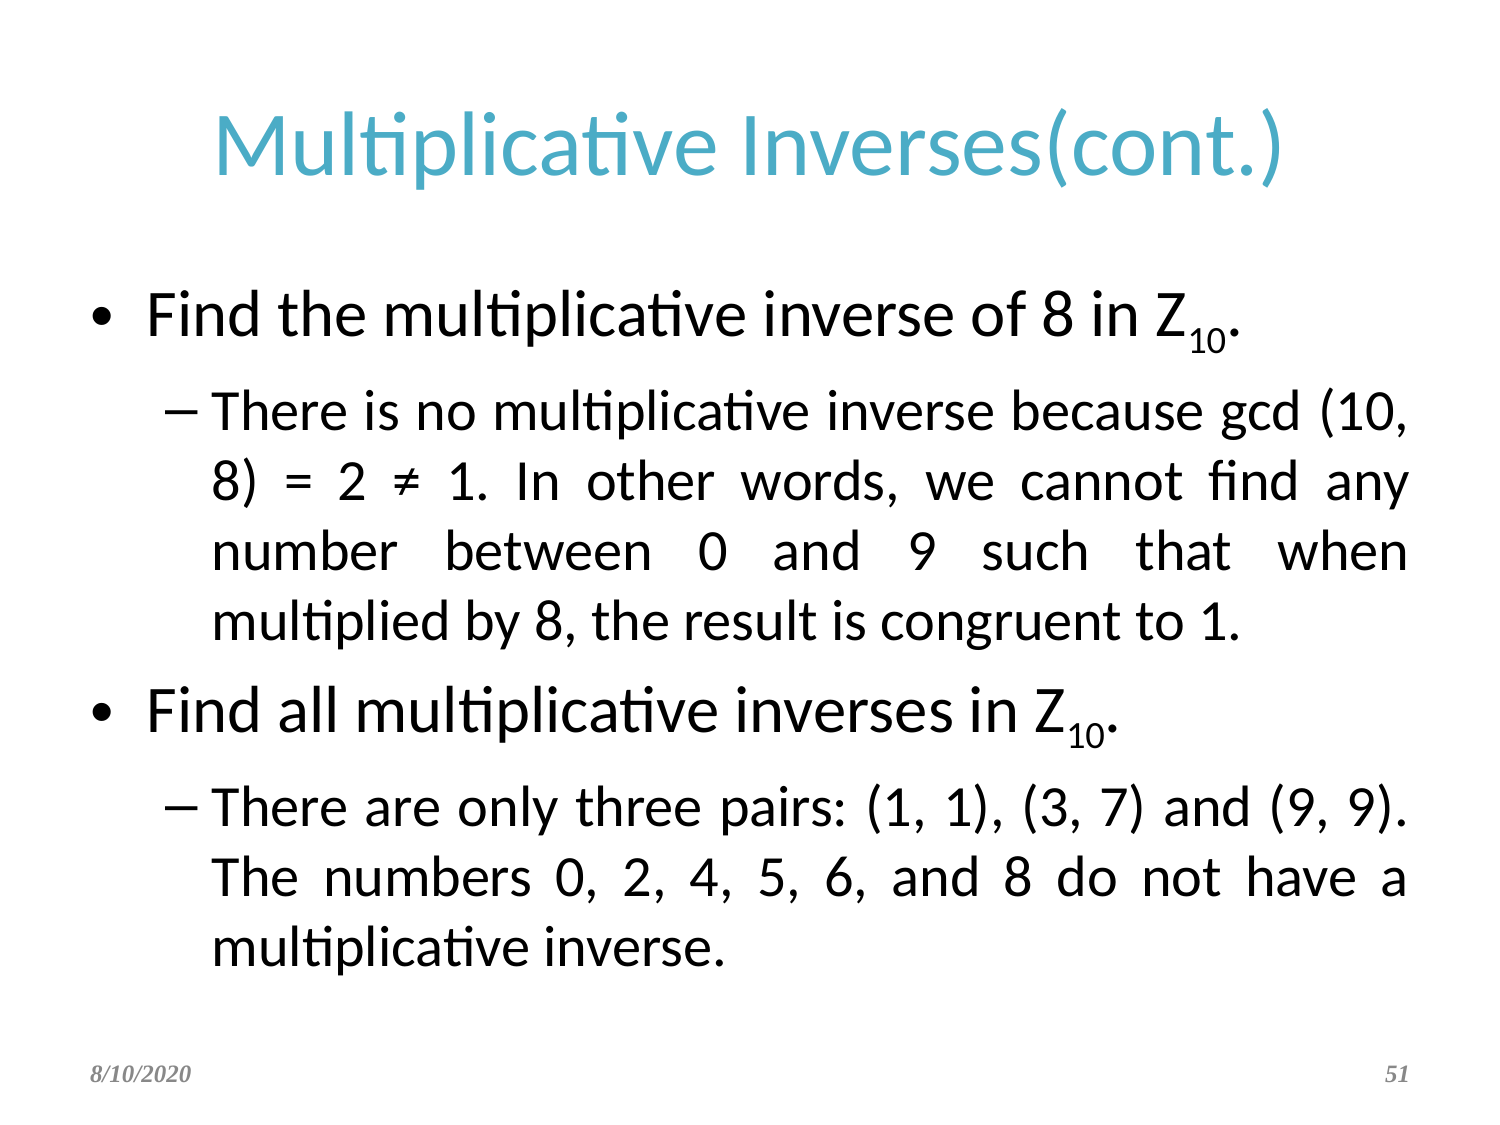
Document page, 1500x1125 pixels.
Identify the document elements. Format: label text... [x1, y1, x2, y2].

title Multiplicative Inverses(cont.) [75, 45, 1425, 233]
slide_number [75, 1042, 425, 1103]
slide_number ‹#› [1074, 1042, 1425, 1103]
list Find the multiplicative inverse of 8 in Z10. There is no multiplicative inverse because gcd (10, 8) = 2 ≠ 1. In other words, we cannot find any number between 0 and 9 such that when multiplied by 8, the result is congruent to 1. Find all multiplicative inverses in Z10. There are only three pairs: (1, 1), (3, 7) and (9, 9). The numbers 0, 2, 4, 5, 6, and 8 do not have a multiplicative inverse. [75, 262, 1425, 1005]
